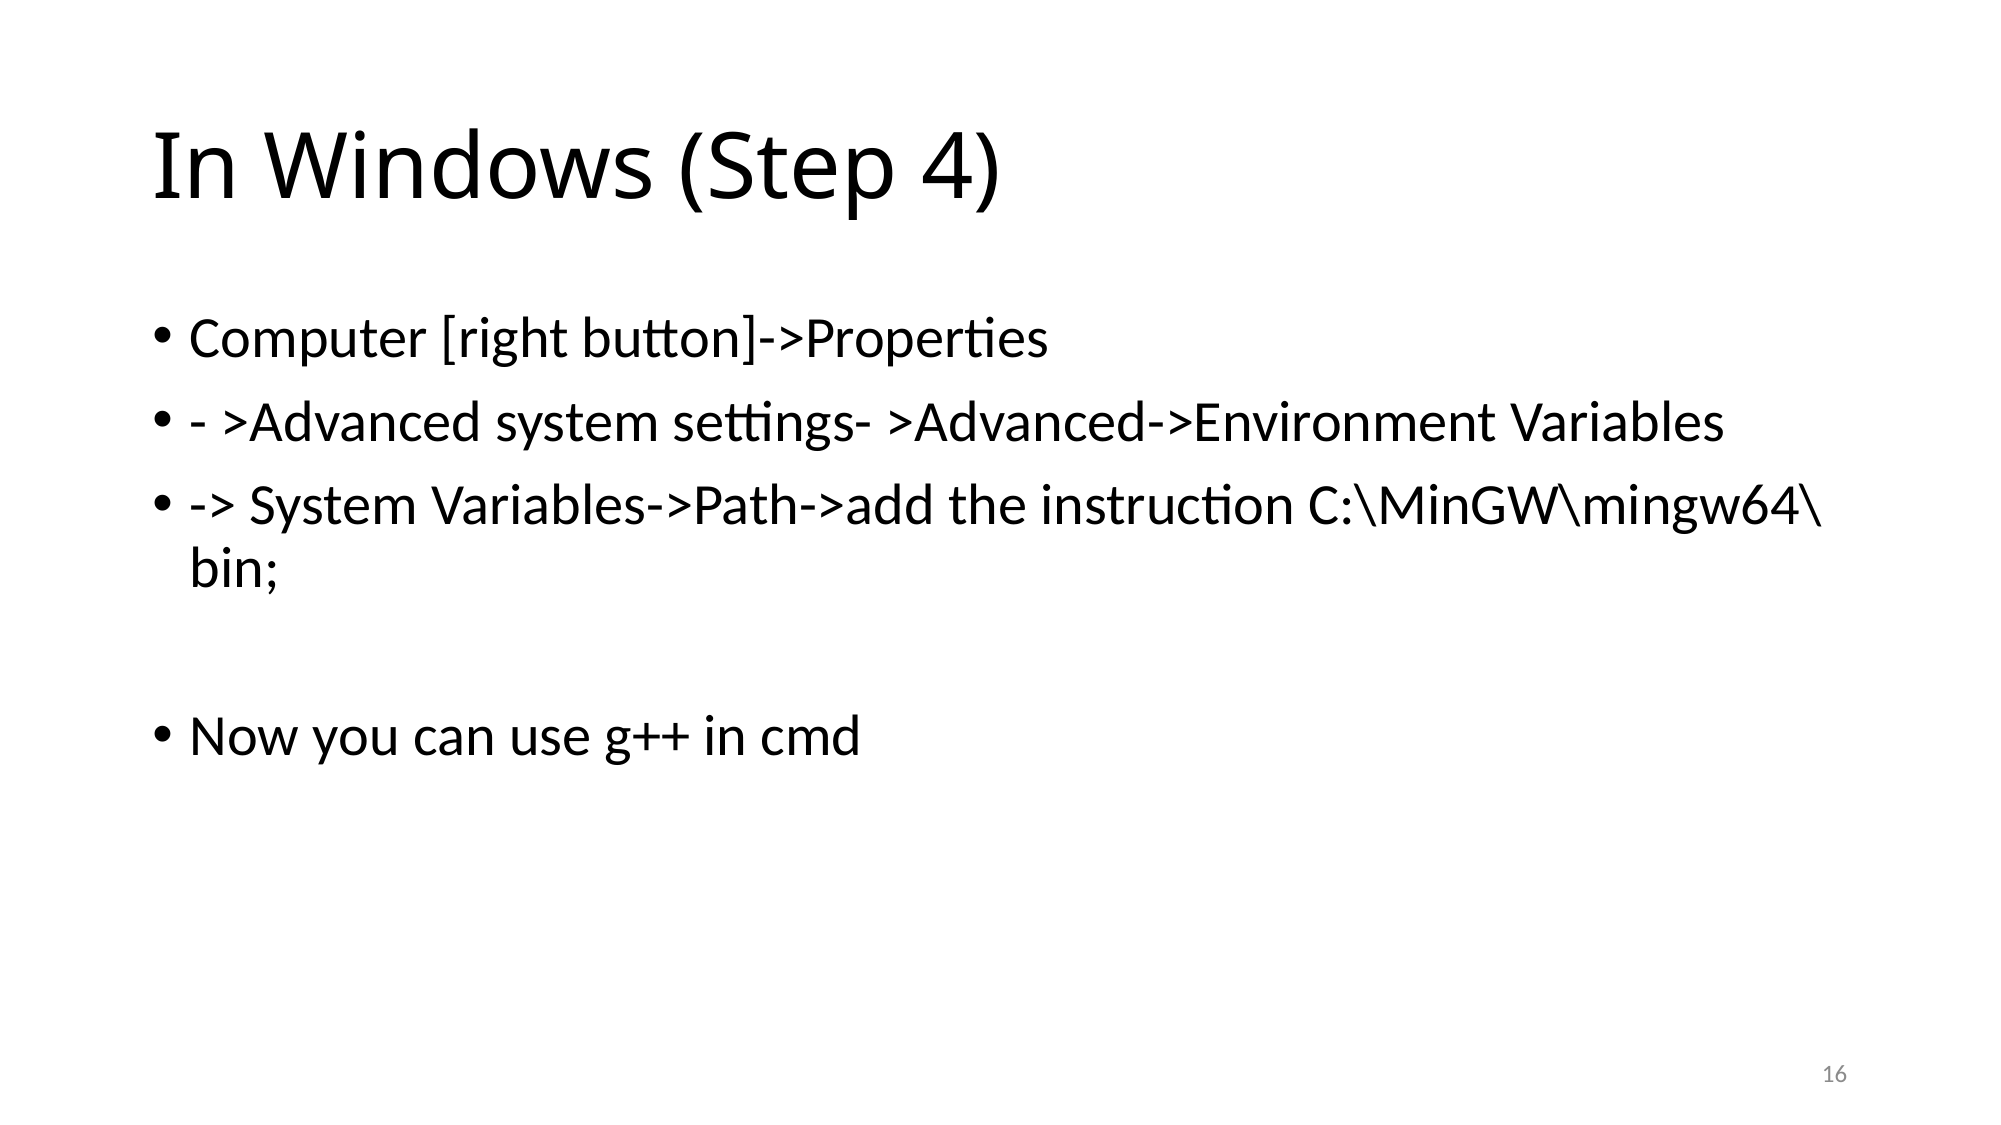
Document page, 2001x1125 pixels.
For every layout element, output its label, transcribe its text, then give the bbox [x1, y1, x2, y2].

list Computer [right button]->Properties - >Advanced system settings- >Advanced->Environment Variables -> System Variables->Path->add the instruction C:\MinGW\mingw64\bin; Now you can use g++ in cmd [137, 299, 1863, 1014]
slide_number 16 [1412, 1042, 1863, 1103]
title In Windows (Step 4) [137, 59, 1863, 278]
